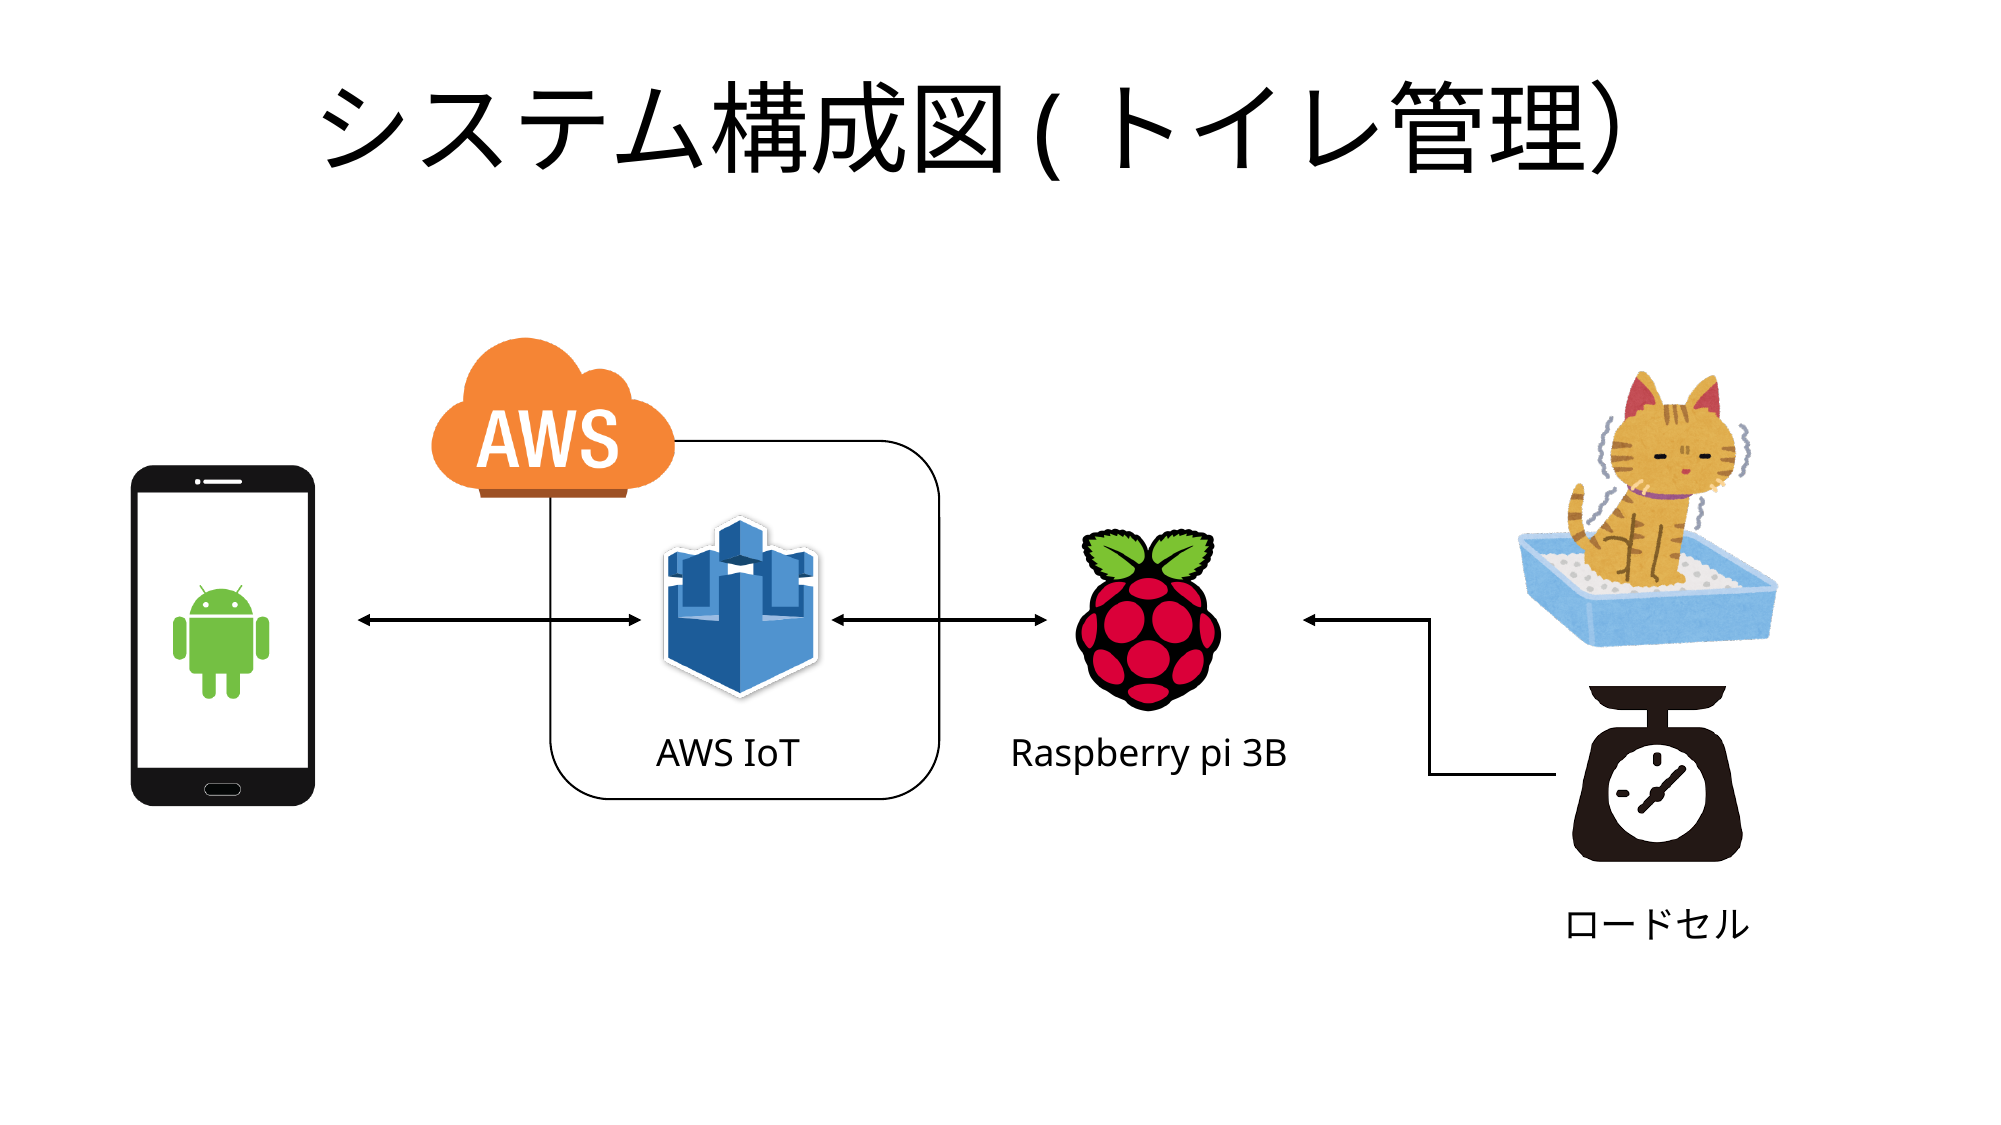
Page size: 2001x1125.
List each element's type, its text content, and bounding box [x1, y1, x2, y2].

picture [1556, 673, 1758, 875]
text_box [549, 439, 941, 801]
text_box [1302, 620, 1557, 775]
text_box Raspberry pi 3B [995, 721, 1303, 782]
text_box ロードセル [1548, 893, 1766, 954]
text_box AWS IoT [641, 721, 843, 827]
picture [1511, 365, 1802, 656]
picture [1017, 488, 1281, 752]
picture [48, 463, 397, 811]
title システム構成図(トイレ管理） [0, 71, 2000, 198]
picture [658, 510, 825, 706]
picture [431, 337, 675, 498]
